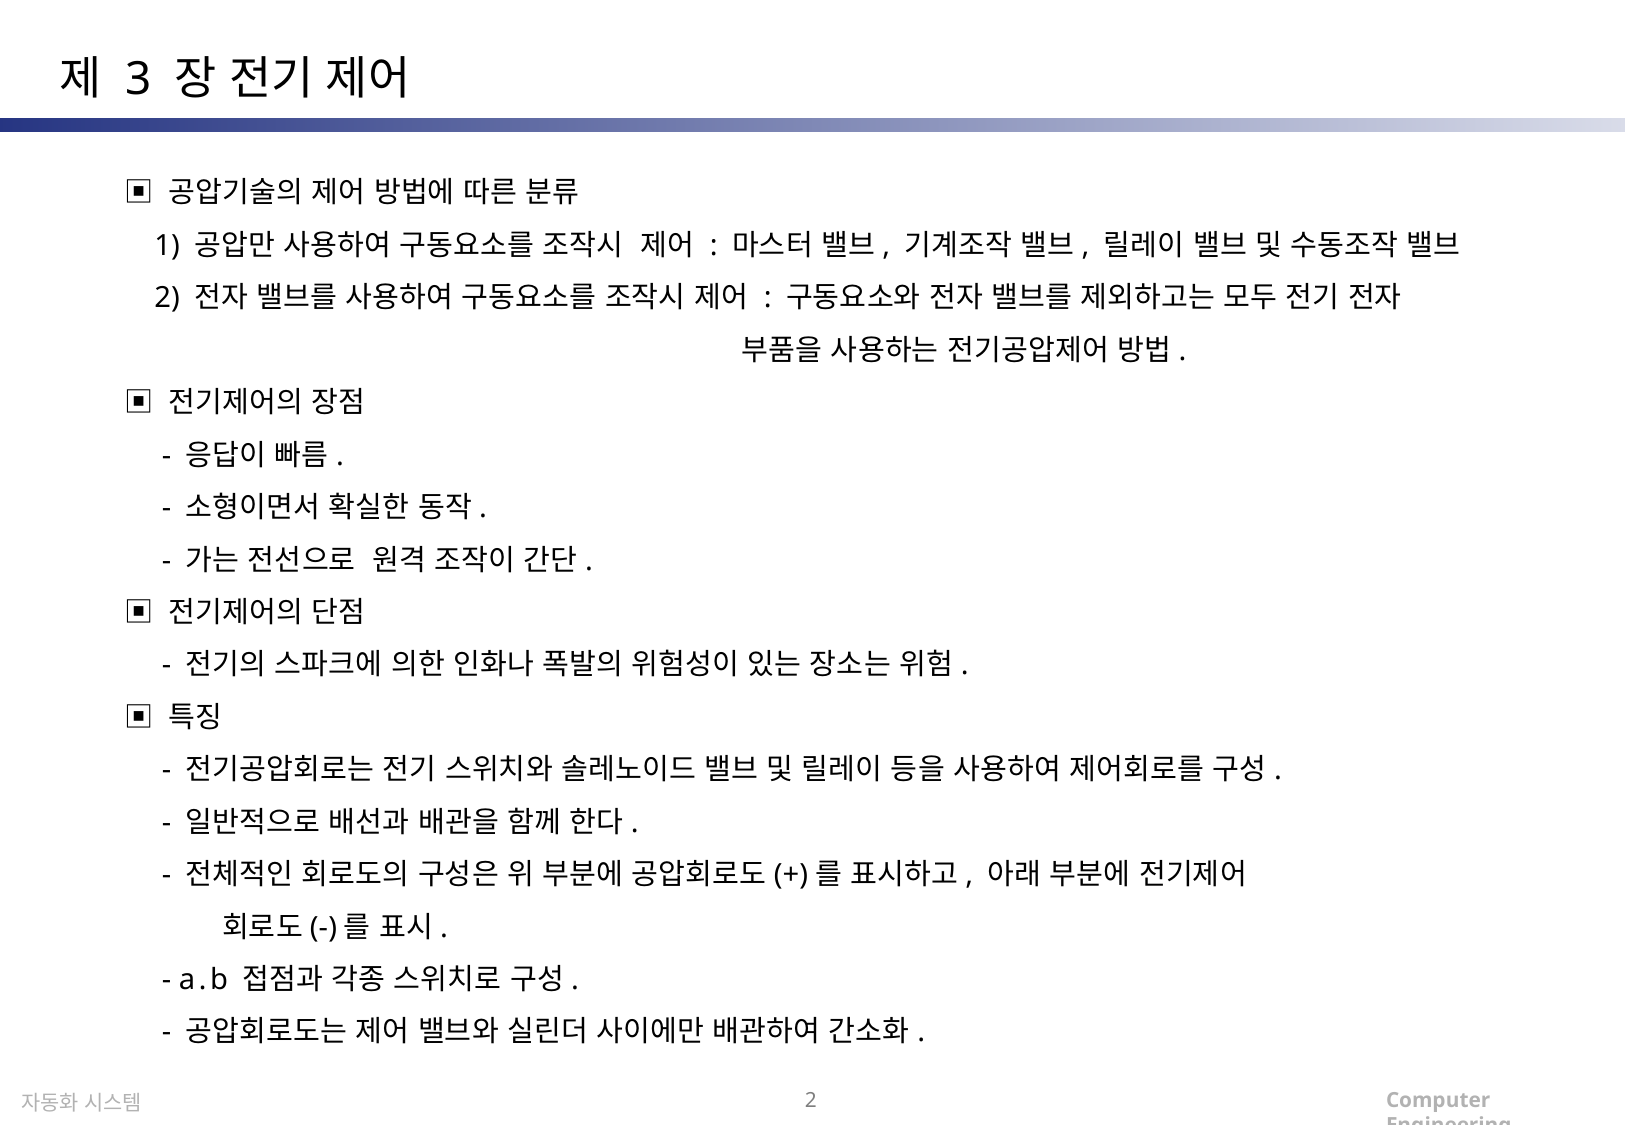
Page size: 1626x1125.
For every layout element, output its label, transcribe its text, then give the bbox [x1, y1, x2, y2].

text_box 제 3 장 전기 제어 [44, 39, 1522, 120]
text_box ▣ 공압기술의 제어 방법에 따른 분류 1) 공압만 사용하여 구동요소를 조작시 제어 : 마스터 밸브, 기계조작 밸브, 릴레이 밸브 및 수동조작 밸브 2) 전자 밸브를 사용하여 구동요소를 조작시 제어 : 구동요소와 전자 밸브를 제외하고는 모두 전기 전자 부품을 사용하는 전기공압제어 방법. ▣ 전기제어의 장점 - 응답이 빠름. - 소형이면서 확실한 동작. - 가는 전선으로 원격 조작이 간단. ▣ 전기제어의 단점 - 전기의 스파크에 의한 인화나 폭발의 위험성이 있는 장소는 위험. ▣ 특징 - 전기공압회로는 전기 스위치와 솔레노이드 밸브 및 릴레이 등을 사용하여 제어회로를 구성. - 일반적으로 배선과 배관을 함께 한다. - 전체적인 회로도의 구성은 위 부분에 공압회로도(+)를 표시하고, 아래 부분에 전기제어 회로도(-)를 표시. - a․b 접점과 각종 스위치로 구성. - 공압회로도는 제어 밸브와 실린더 사이에만 배관하여 간소화. [109, 148, 1610, 1056]
